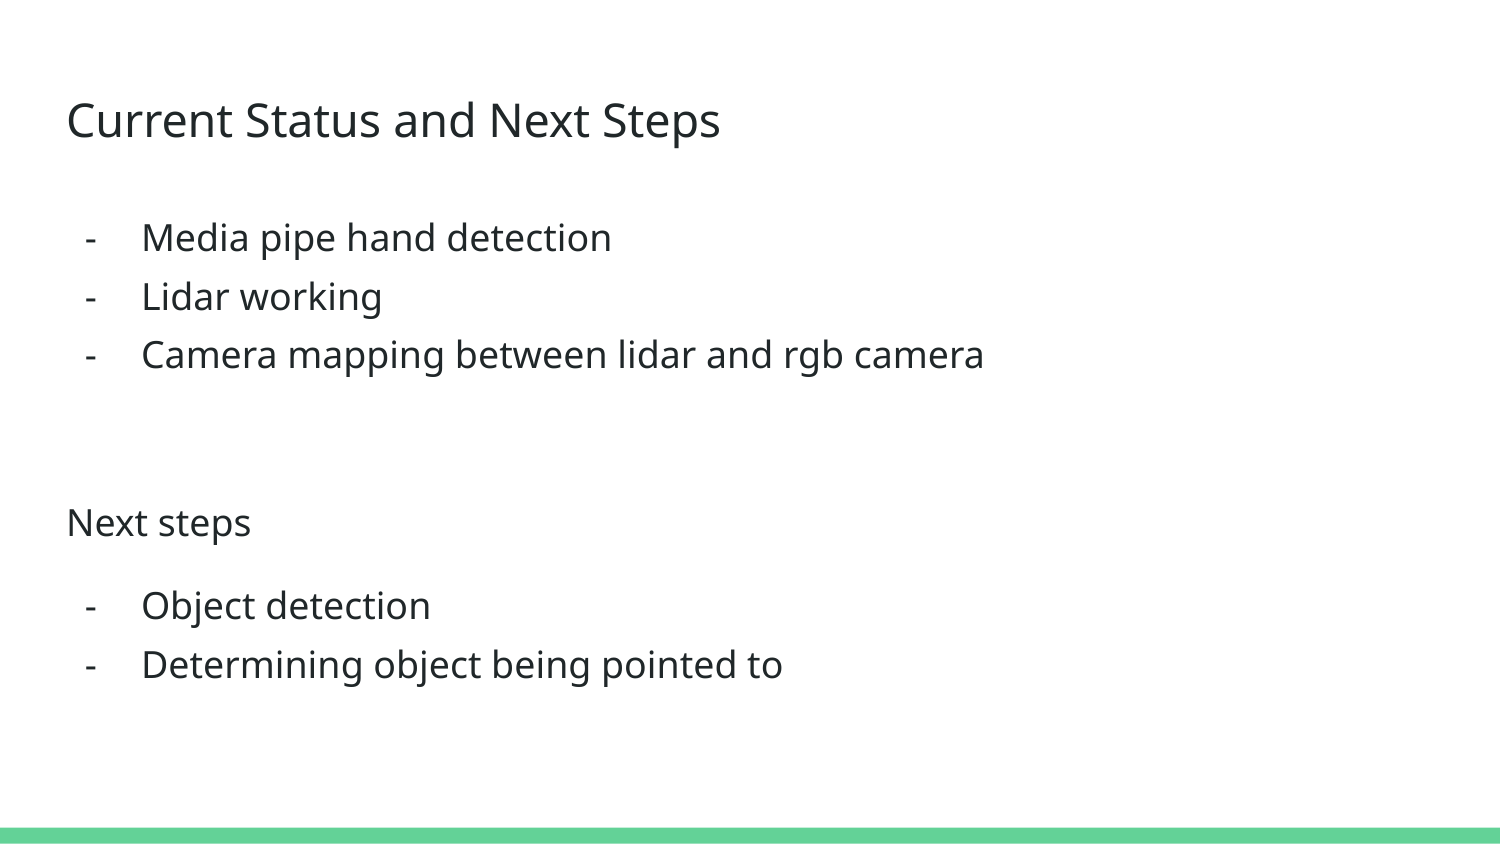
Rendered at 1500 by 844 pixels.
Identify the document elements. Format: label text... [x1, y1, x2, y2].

title Current Status and Next Steps [51, 72, 1449, 167]
list Media pipe hand detection Lidar working Camera mapping between lidar and rgb camera Next steps Object detection Determining object being pointed to [51, 189, 1449, 750]
